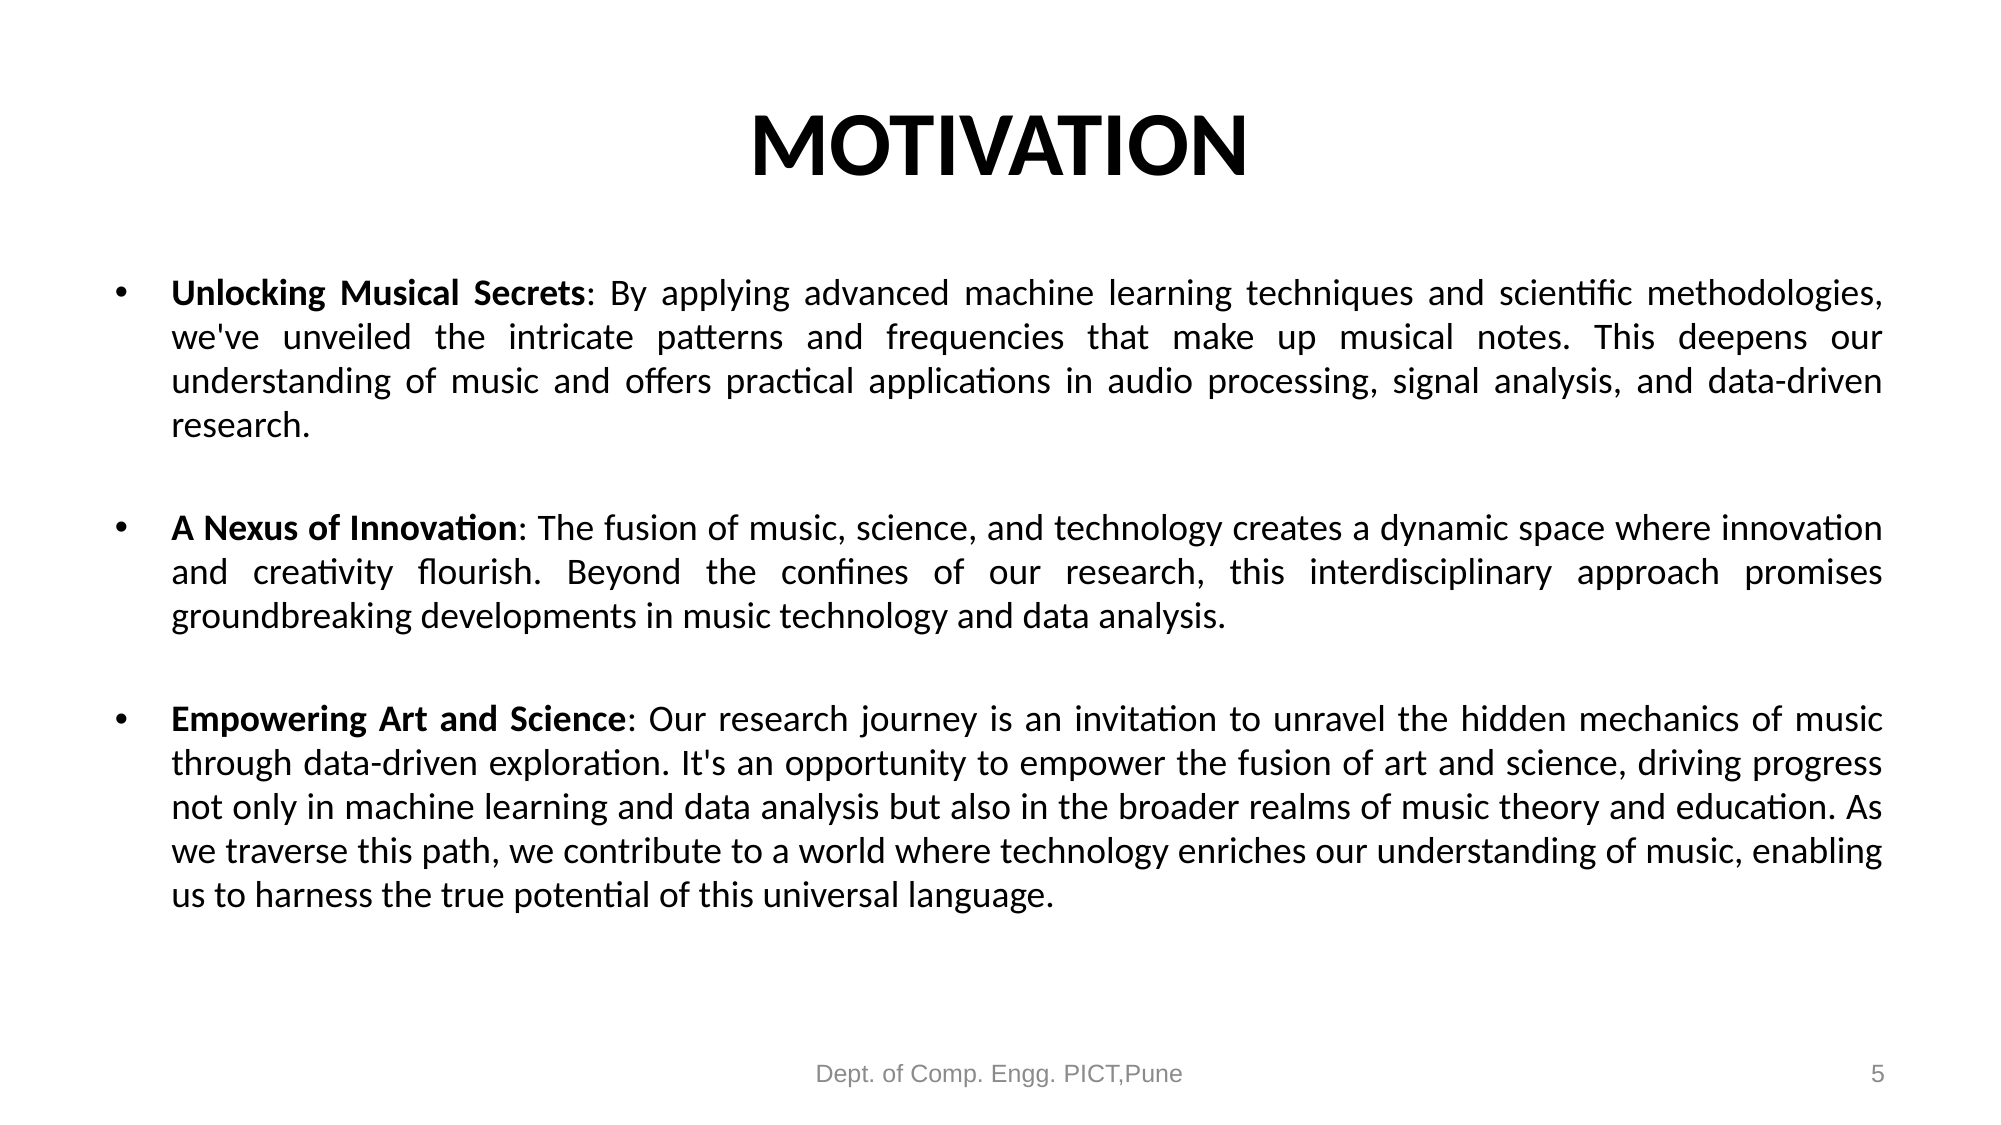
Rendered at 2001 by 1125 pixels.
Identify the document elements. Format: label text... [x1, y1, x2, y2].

list Unlocking Musical Secrets: By applying advanced machine learning techniques and scientific methodologies, we've unveiled the intricate patterns and frequencies that make up musical notes. This deepens our understanding of music and offers practical applications in audio processing, signal analysis, and data-driven research. A Nexus of Innovation: The fusion of music, science, and technology creates a dynamic space where innovation and creativity flourish. Beyond the confines of our research, this interdisciplinary approach promises groundbreaking developments in music technology and data analysis. Empowering Art and Science: Our research journey is an invitation to unravel the hidden mechanics of music through data-driven exploration. It's an opportunity to empower the fusion of art and science, driving progress not only in machine learning and data analysis but also in the broader realms of music theory and education. As we traverse this path, we contribute to a world where technology enriches our understanding of music, enabling us to harness the true potential of this universal language. [99, 262, 1900, 1005]
footer Dept. of Comp. Engg. PICT,Pune [683, 1042, 1317, 1103]
title MOTIVATION [99, 45, 1900, 233]
slide_number 5 [1433, 1042, 1900, 1103]
